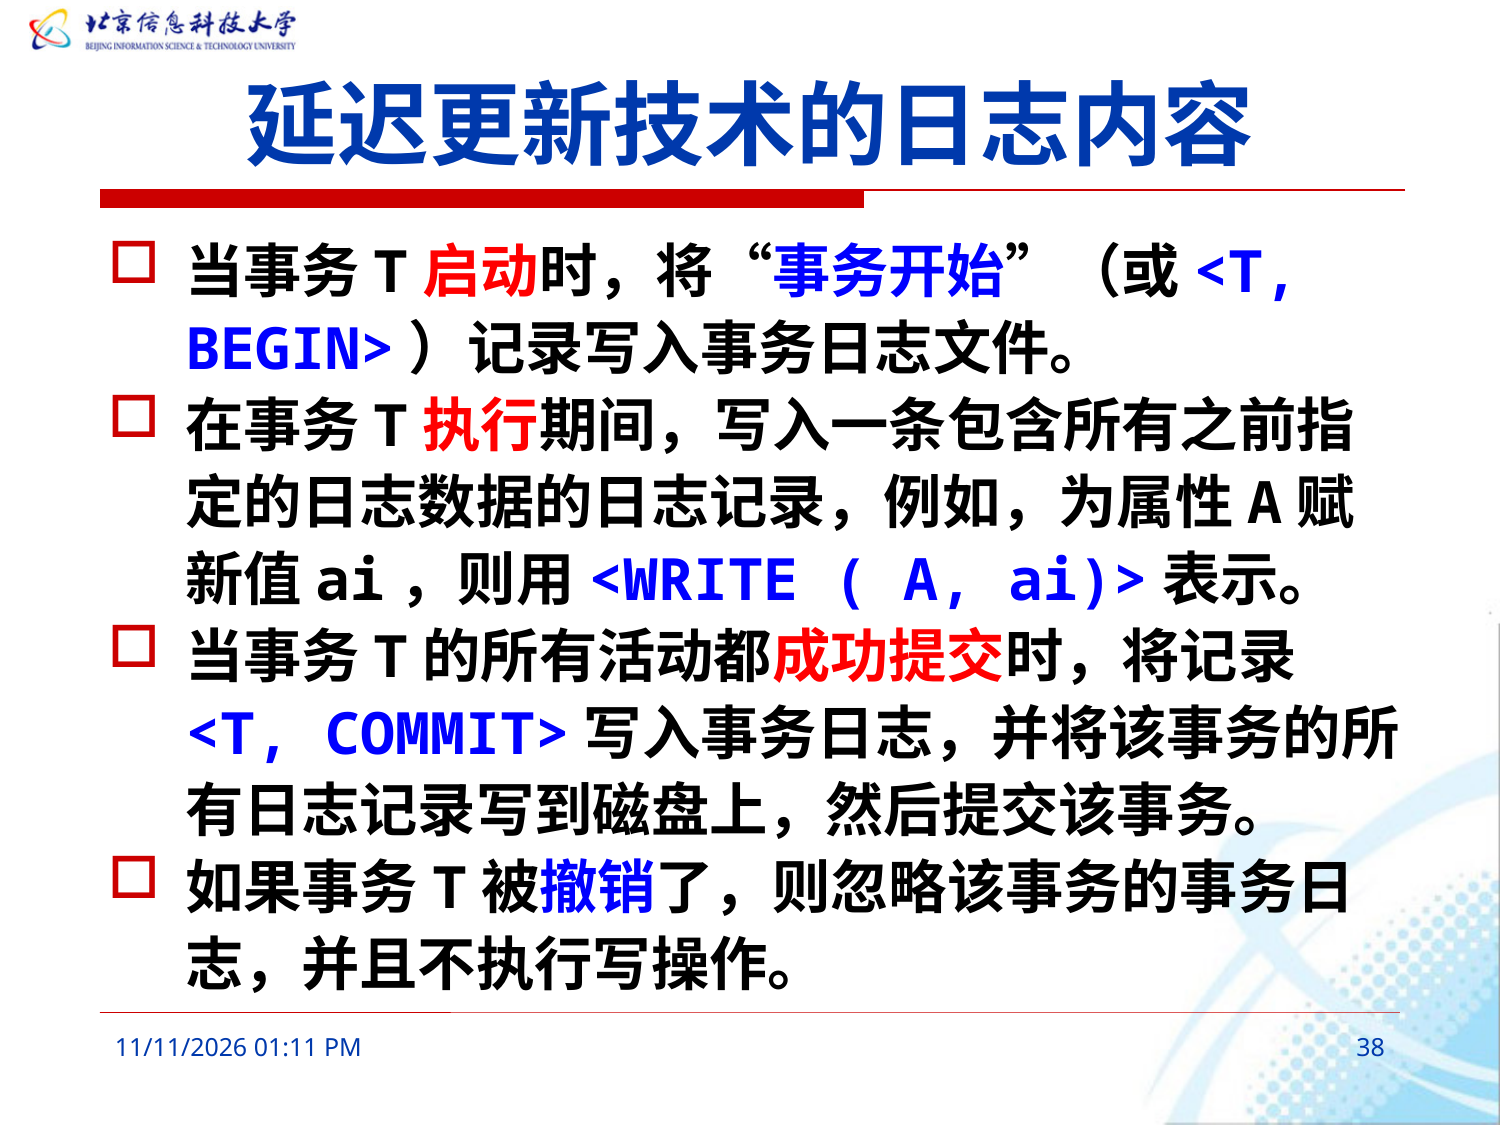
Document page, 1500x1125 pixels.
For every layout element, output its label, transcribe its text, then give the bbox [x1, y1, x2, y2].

list 当事务T启动时，将“事务开始”（或<T, BEGIN>）记录写入事务日志文件。 在事务T执行期间，写入一条包含所有之前指定的日志数据的日志记录，例如，为属性A赋新值ai，则用<WRITE ( A, ai)>表示。 当事务T的所有活动都成功提交时，将记录<T, COMMIT>写入事务日志，并将该事务的所有日志记录写到磁盘上，然后提交该事务。 如果事务T被撤销了，则忽略该事务的事务日志，并且不执行写操作。 [92, 219, 1424, 1000]
picture [0, 0, 1500, 1125]
slide_number 38 [1074, 1024, 1401, 1103]
title 延迟更新技术的日志内容 [93, 49, 1407, 185]
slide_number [99, 1024, 432, 1103]
